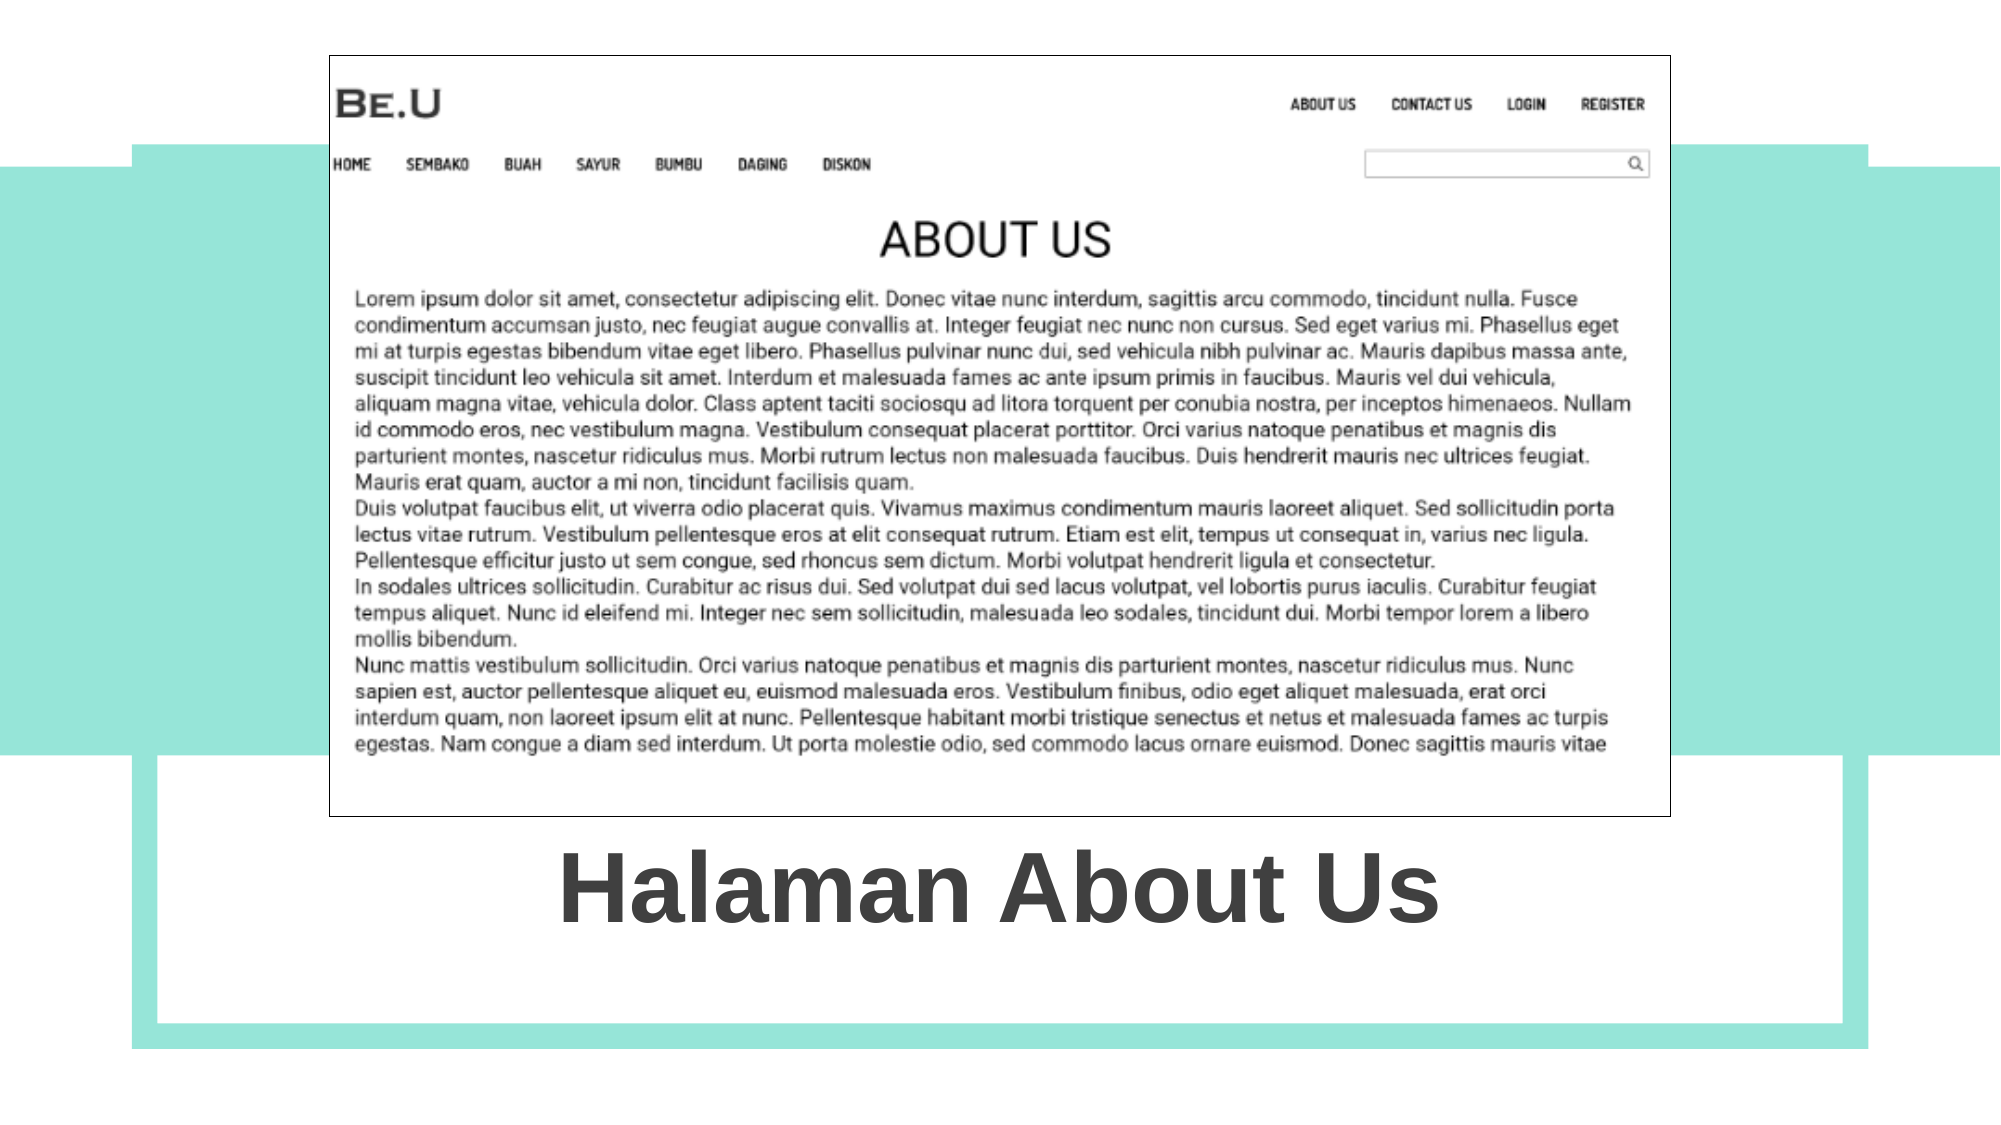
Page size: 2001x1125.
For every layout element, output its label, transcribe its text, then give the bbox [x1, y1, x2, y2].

picture [329, 55, 1671, 817]
text_box [131, 143, 1869, 1050]
text_box Halaman About Us [434, 826, 1565, 955]
